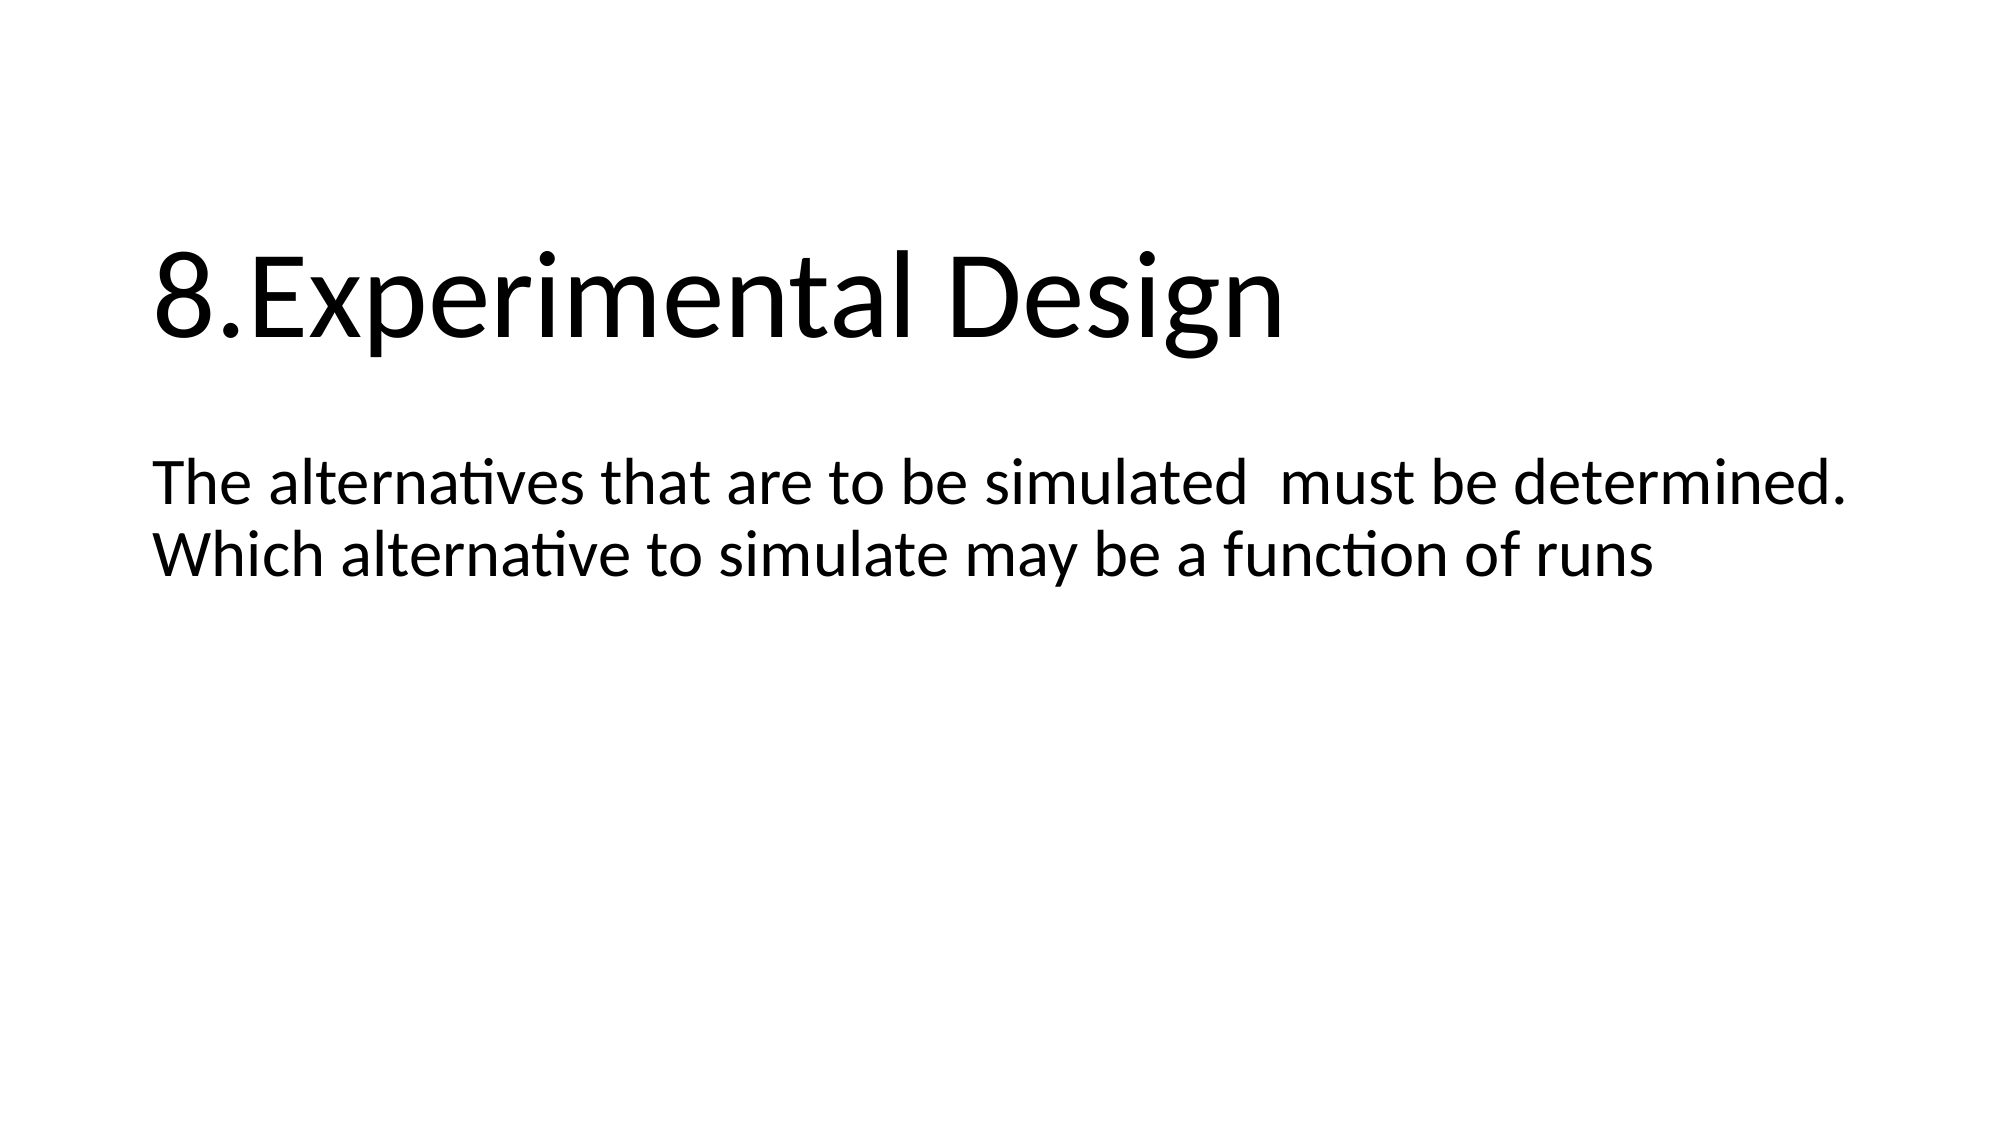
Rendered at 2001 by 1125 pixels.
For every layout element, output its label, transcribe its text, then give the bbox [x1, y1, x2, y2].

list 8.Experimental Design The alternatives that are to be simulated must be determined. Which alternative to simulate may be a function of runs [137, 131, 1953, 1014]
